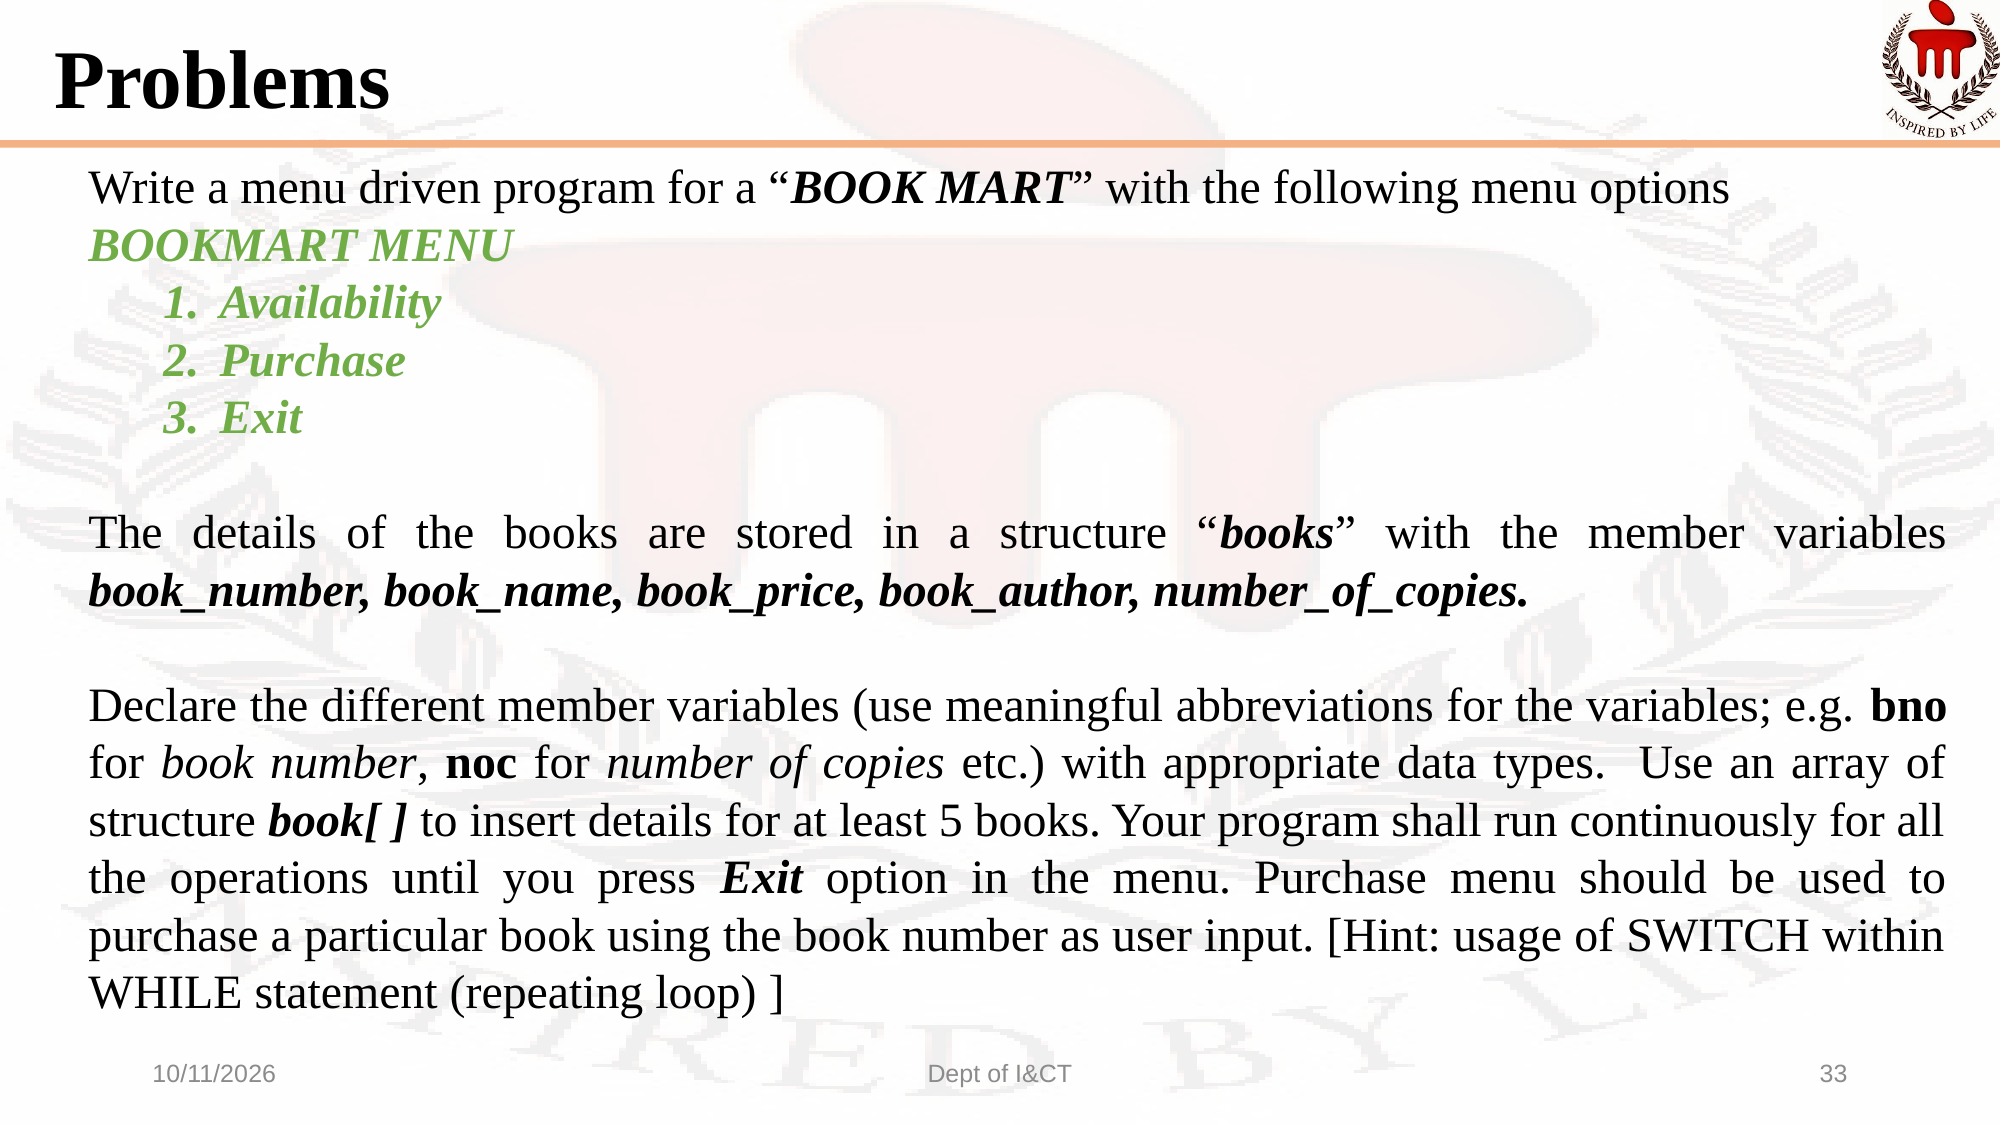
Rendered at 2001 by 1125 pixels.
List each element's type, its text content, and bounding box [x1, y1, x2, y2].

text_box Write a menu driven program for a “BOOK MART” with the following menu options BOOKMART MENU Availability Purchase Exit The details of the books are stored in a structure “books” with the member variables book_number, book_name, book_price, book_author, number_of_copies. Declare the different member variables (use meaningful abbreviations for the variables; e.g. bno for book number, noc for number of copies etc.) with appropriate data types. Use an array of structure book[ ] to insert details for at least 5 books. Your program shall run continuously for all the operations until you press Exit option in the menu. Purchase menu should be used to purchase a particular book using the book number as user input. [Hint: usage of SWITCH within WHILE statement (repeating loop) ] [73, 148, 1963, 1026]
title Problems [39, 22, 1863, 141]
picture [1882, 0, 2000, 140]
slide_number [137, 1042, 588, 1103]
footer Dept of I&CT [662, 1042, 1338, 1103]
slide_number 33 [1412, 1042, 1863, 1103]
